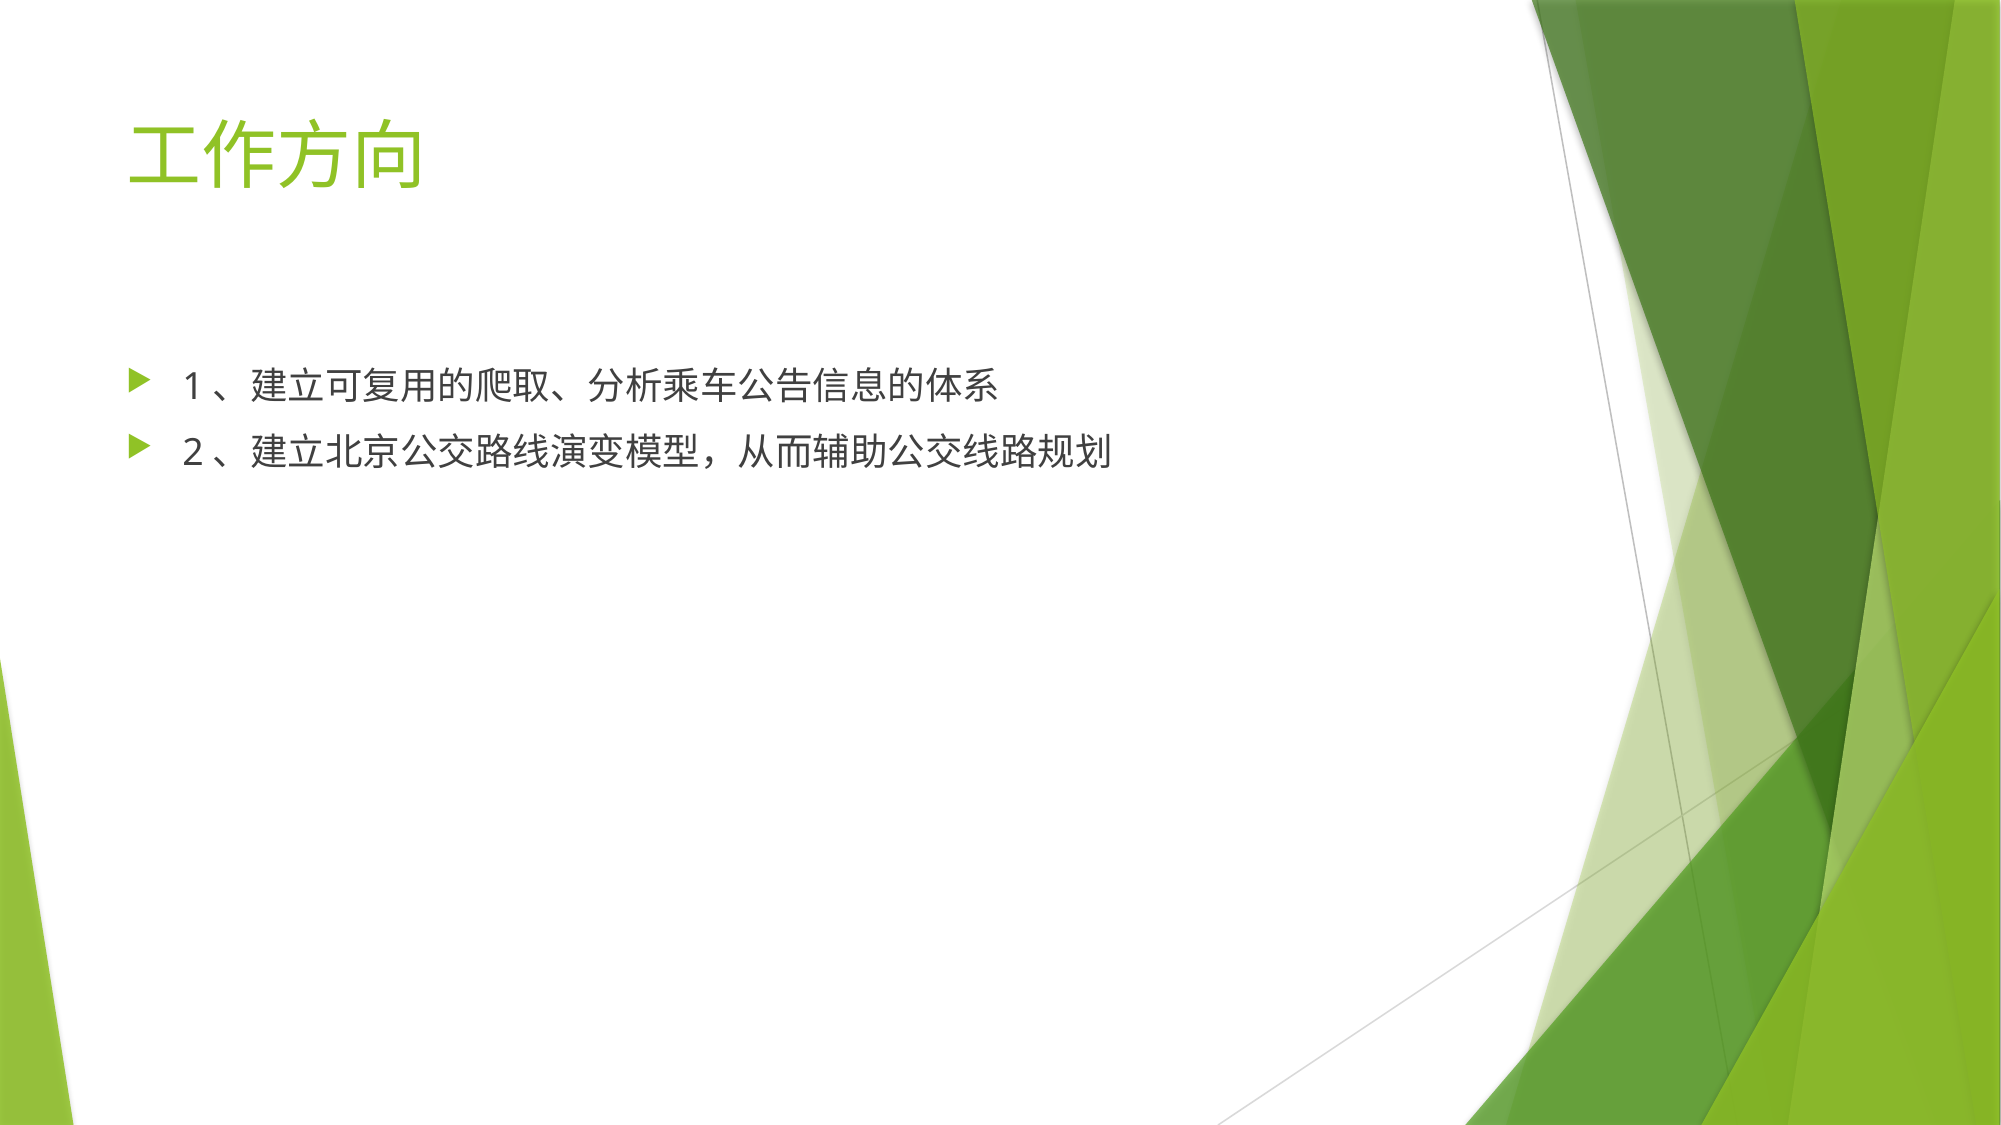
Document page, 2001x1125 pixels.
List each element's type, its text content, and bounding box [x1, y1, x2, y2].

title 工作方向 [111, 99, 1522, 317]
list 1、建立可复用的爬取、分析乘车公告信息的体系 2、建立北京公交路线演变模型，从而辅助公交线路规划 [111, 354, 1523, 568]
